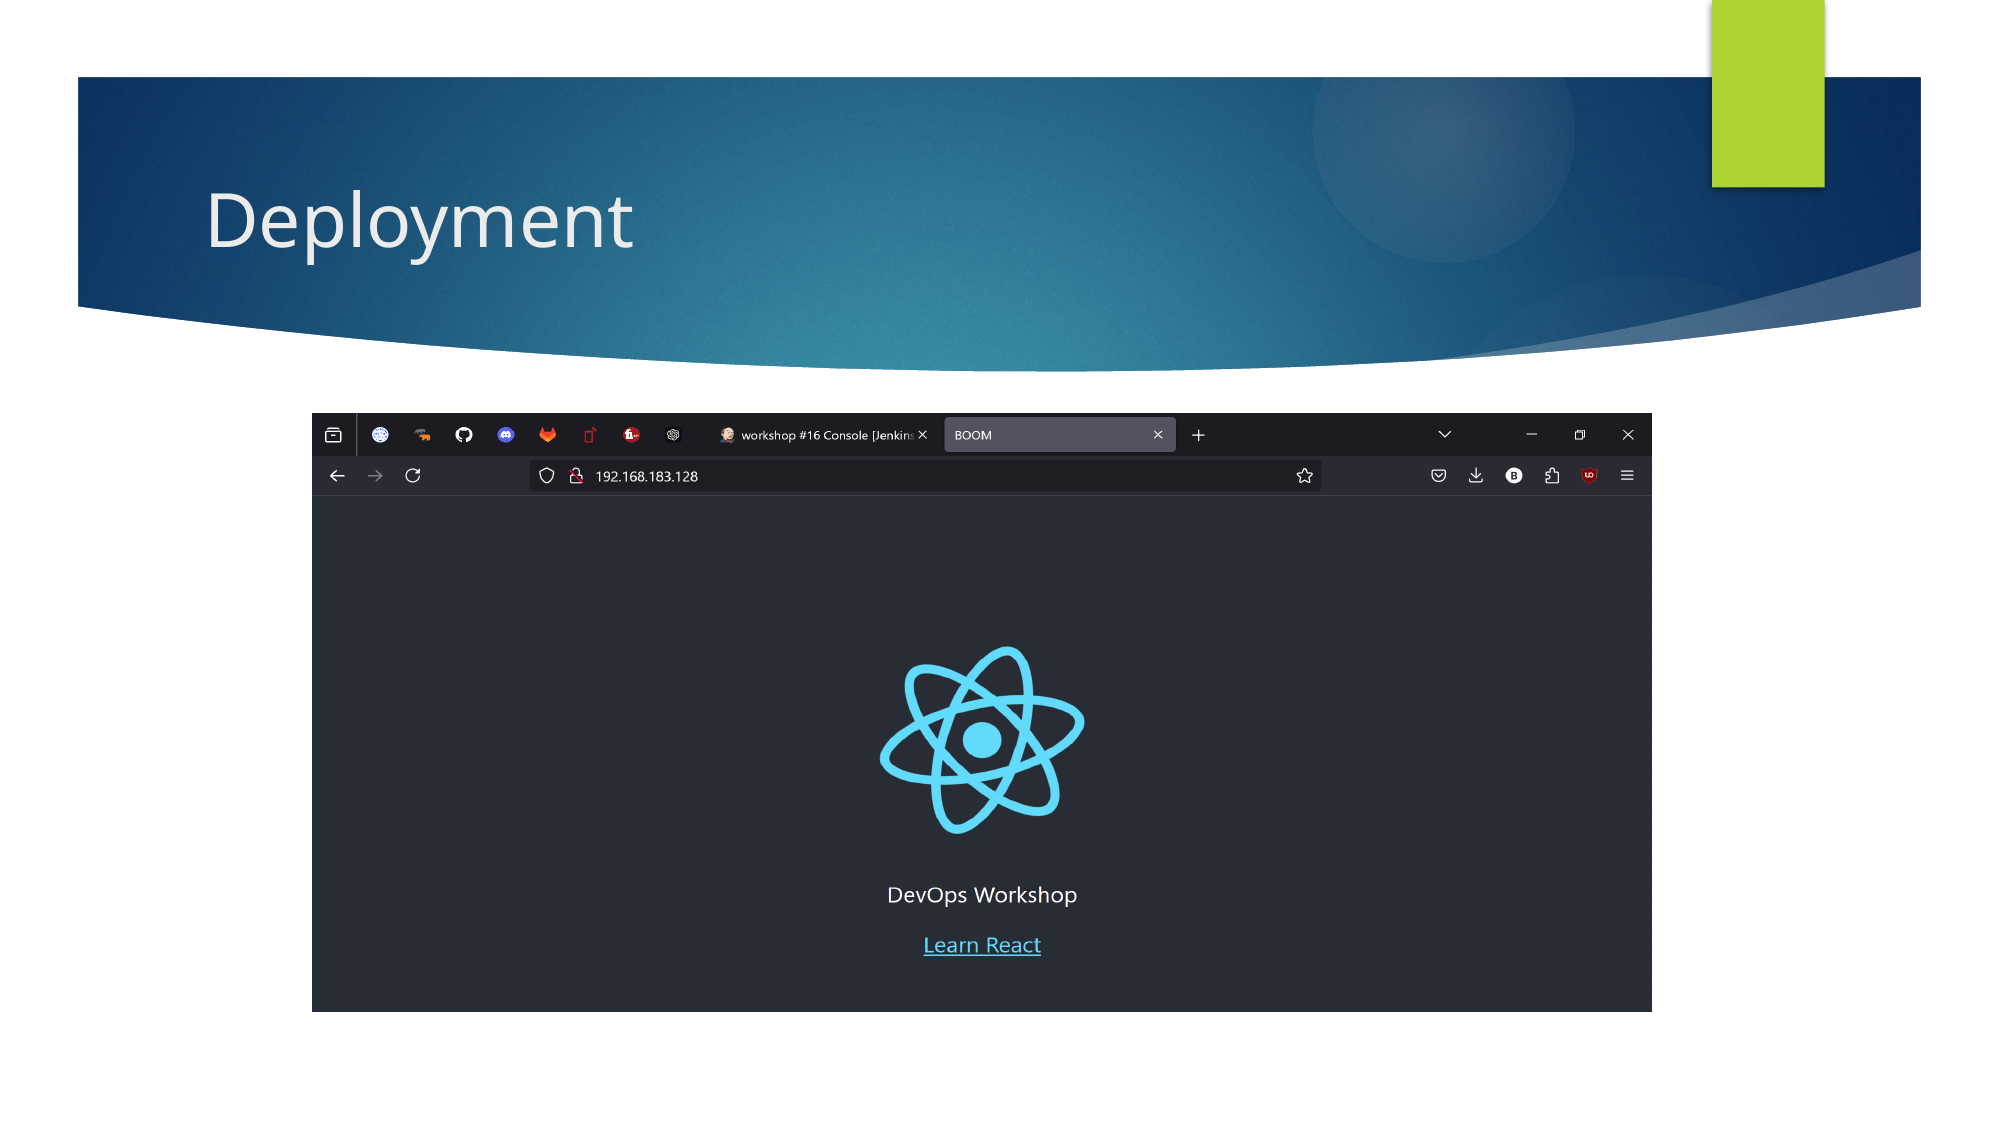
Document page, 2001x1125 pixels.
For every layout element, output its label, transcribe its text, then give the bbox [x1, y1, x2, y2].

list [312, 413, 1652, 1012]
title Deployment [189, 159, 1627, 276]
